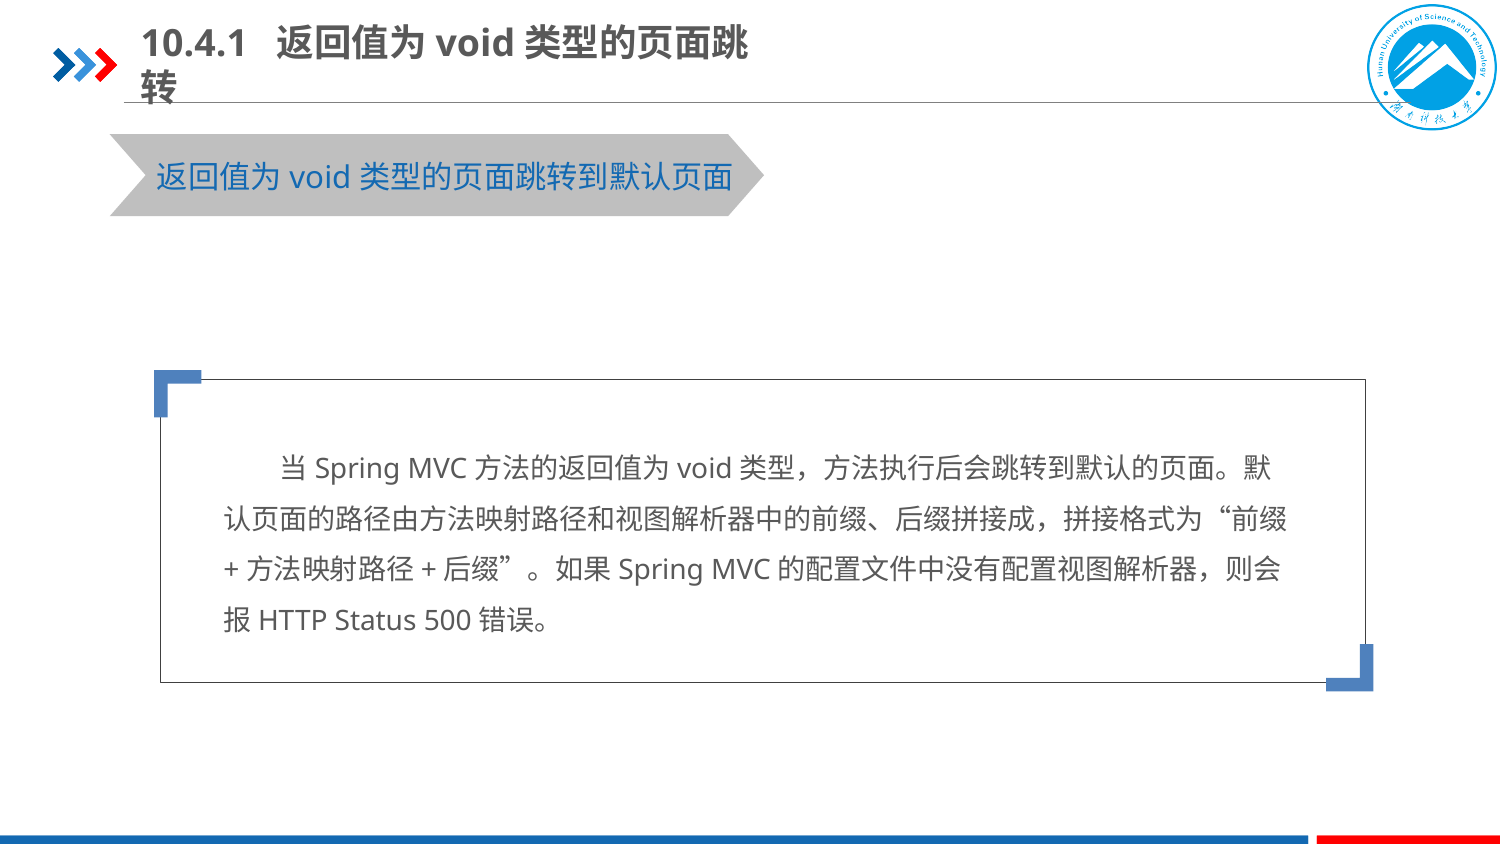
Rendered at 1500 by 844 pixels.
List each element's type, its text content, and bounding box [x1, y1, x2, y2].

picture [1370, 7, 1494, 127]
text_box [158, 377, 1367, 684]
text_box [109, 134, 742, 172]
picture [1445, 4, 1497, 54]
text_box [152, 368, 203, 420]
text_box [1324, 642, 1375, 693]
picture [1403, 42, 1437, 72]
picture [1443, 80, 1497, 131]
picture [1367, 103, 1421, 131]
text_box 返回值为void类型的页面跳转到默认页面 [142, 149, 756, 202]
picture [1367, 4, 1419, 55]
picture [1367, 80, 1376, 102]
text_box [109, 179, 741, 217]
text_box [756, 165, 765, 185]
picture [1397, 46, 1472, 88]
picture [1405, 44, 1422, 61]
text_box 10.4.1 返回值为void类型的页面跳转 [140, 32, 781, 95]
